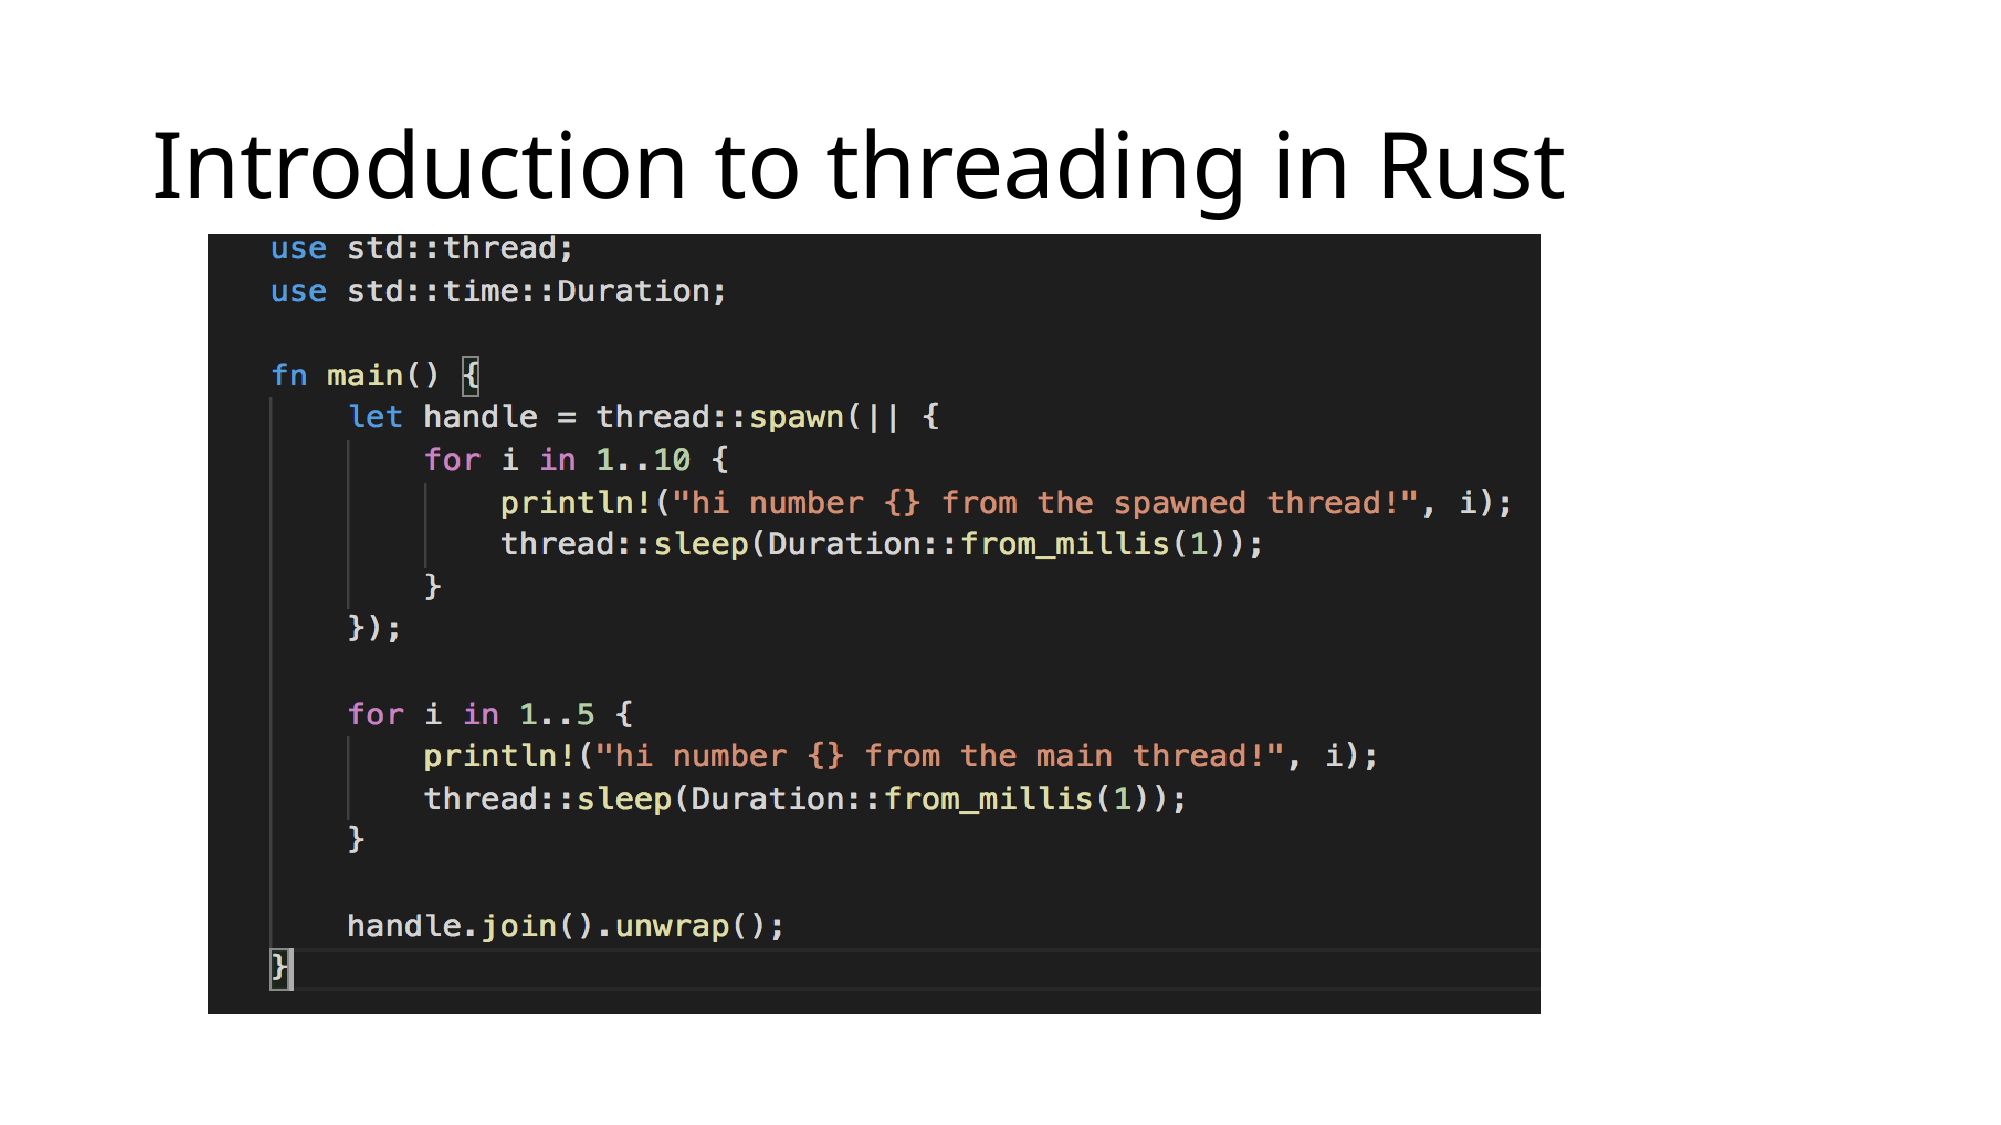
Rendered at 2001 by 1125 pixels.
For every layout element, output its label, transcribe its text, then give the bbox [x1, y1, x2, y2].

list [208, 234, 1541, 1014]
title Introduction to threading in Rust [137, 59, 1863, 278]
